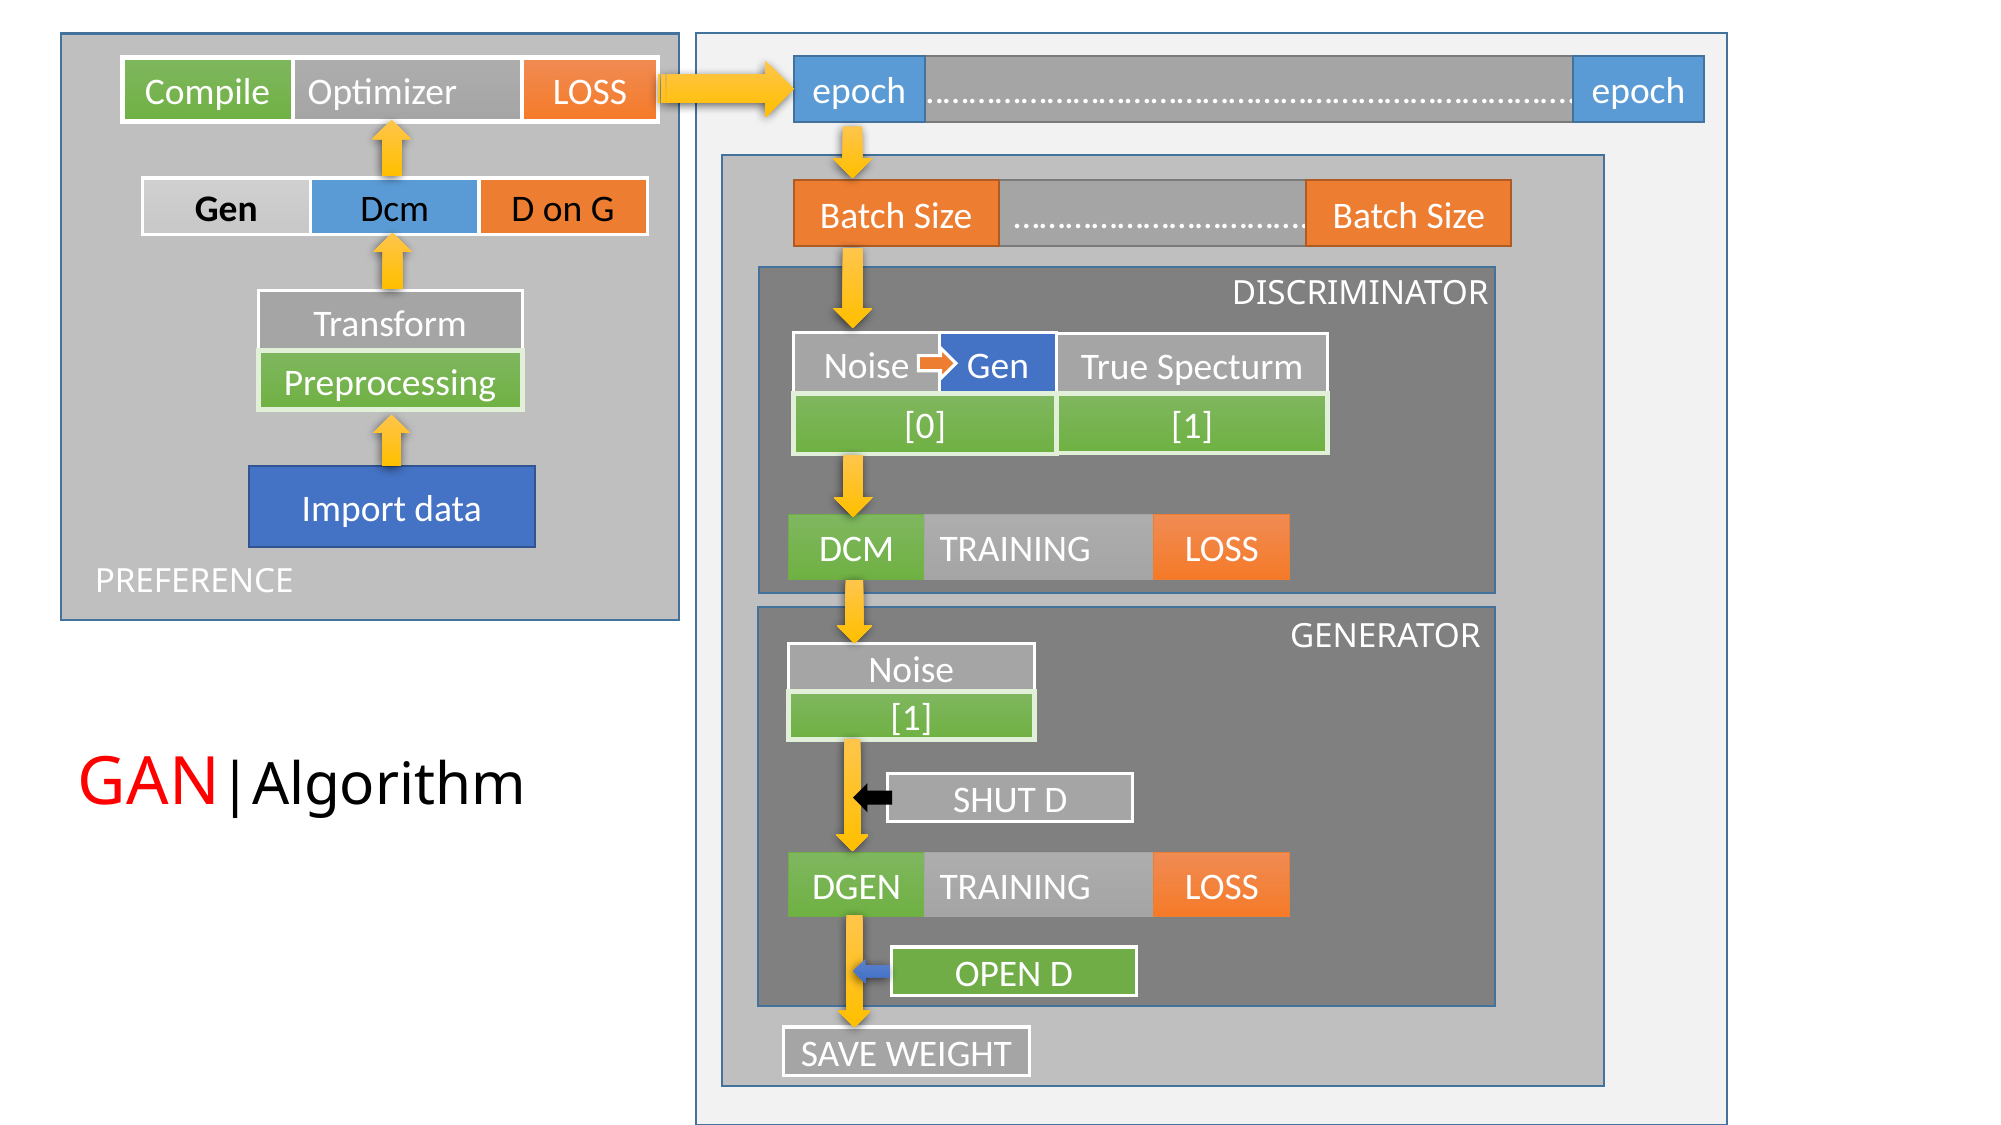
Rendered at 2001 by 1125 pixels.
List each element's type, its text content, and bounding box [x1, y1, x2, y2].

text_box [758, 266, 840, 594]
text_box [258, 290, 523, 410]
text_box [838, 917, 871, 1028]
text_box [60, 32, 680, 621]
text_box [865, 266, 1181, 332]
text_box [833, 455, 873, 514]
text_box [757, 606, 839, 1007]
text_box [372, 122, 411, 177]
text_box [853, 959, 891, 984]
text_box [852, 783, 893, 813]
text_box [373, 235, 412, 289]
text_box SHUT D [886, 772, 1134, 823]
text_box [869, 389, 1496, 594]
text_box OPEN D [890, 945, 1138, 997]
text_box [122, 57, 659, 122]
text_box DISCRIMINATOR [1181, 263, 1504, 389]
text_box Import data [248, 465, 536, 548]
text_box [788, 852, 1290, 917]
text_box SAVE WEIGHT [782, 1025, 1031, 1077]
text_box PREFERENCE [44, 552, 309, 677]
text_box GENERATOR [1231, 606, 1496, 732]
text_box [721, 154, 1605, 1087]
text_box [865, 606, 1496, 1007]
text_box [837, 580, 872, 643]
text_box GAN|Algorithm [63, 730, 610, 896]
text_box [142, 177, 648, 235]
text_box [833, 247, 873, 328]
text_box [833, 126, 872, 178]
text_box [788, 514, 1290, 580]
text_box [793, 180, 1512, 247]
text_box [836, 740, 869, 851]
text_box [788, 643, 1035, 740]
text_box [793, 332, 1328, 455]
text_box [373, 414, 411, 467]
text_box [695, 32, 1728, 1125]
text_box [661, 68, 793, 118]
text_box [793, 55, 1705, 122]
